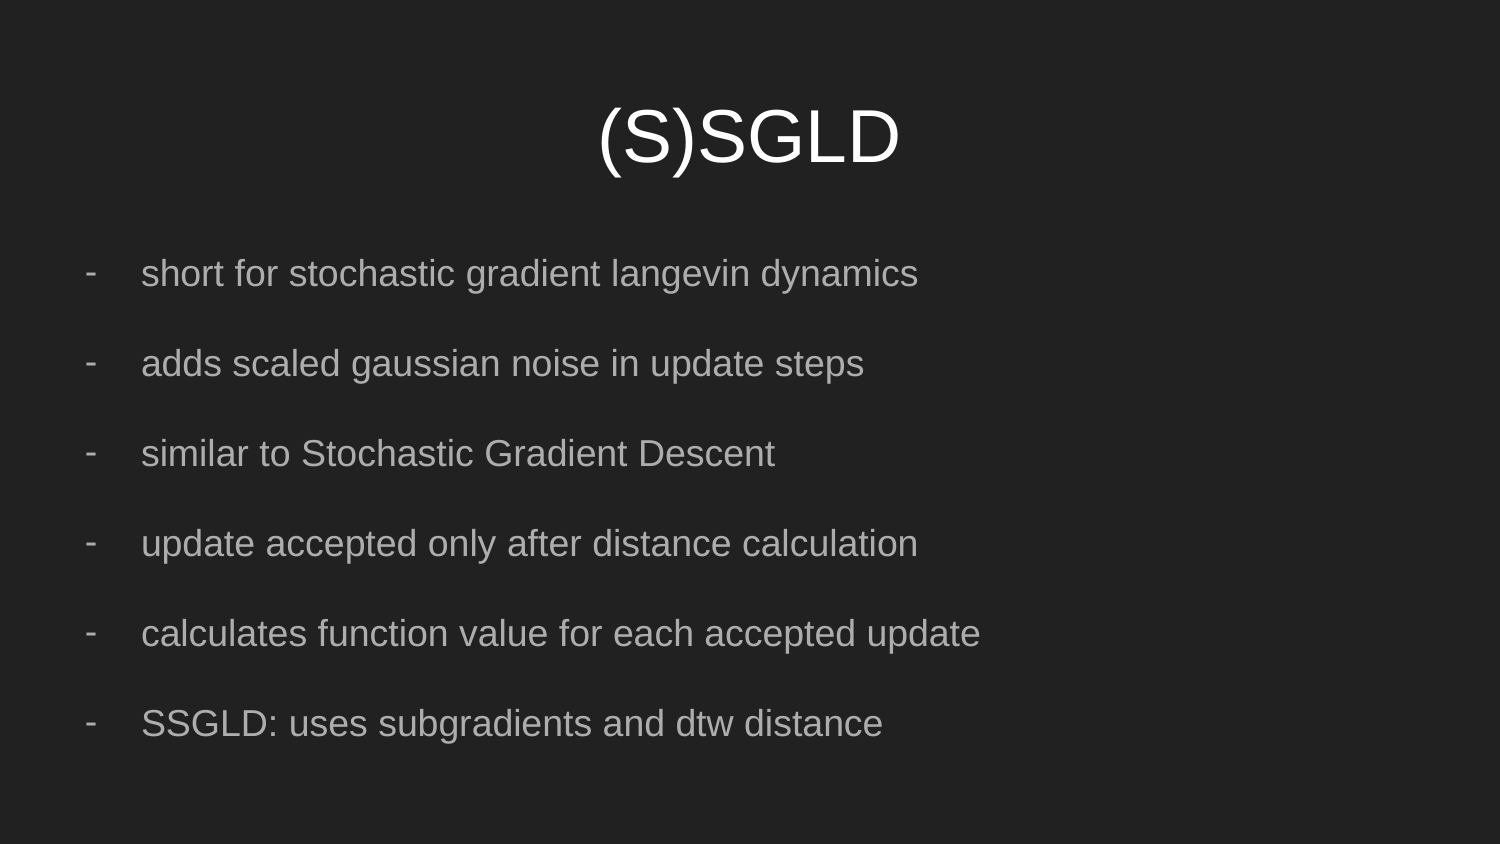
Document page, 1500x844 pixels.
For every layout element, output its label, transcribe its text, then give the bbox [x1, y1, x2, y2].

title (S)SGLD [51, 72, 1449, 167]
list short for stochastic gradient langevin dynamics adds scaled gaussian noise in update steps similar to Stochastic Gradient Descent update accepted only after distance calculation calculates function value for each accepted update SSGLD: uses subgradients and dtw distance [51, 189, 1449, 750]
